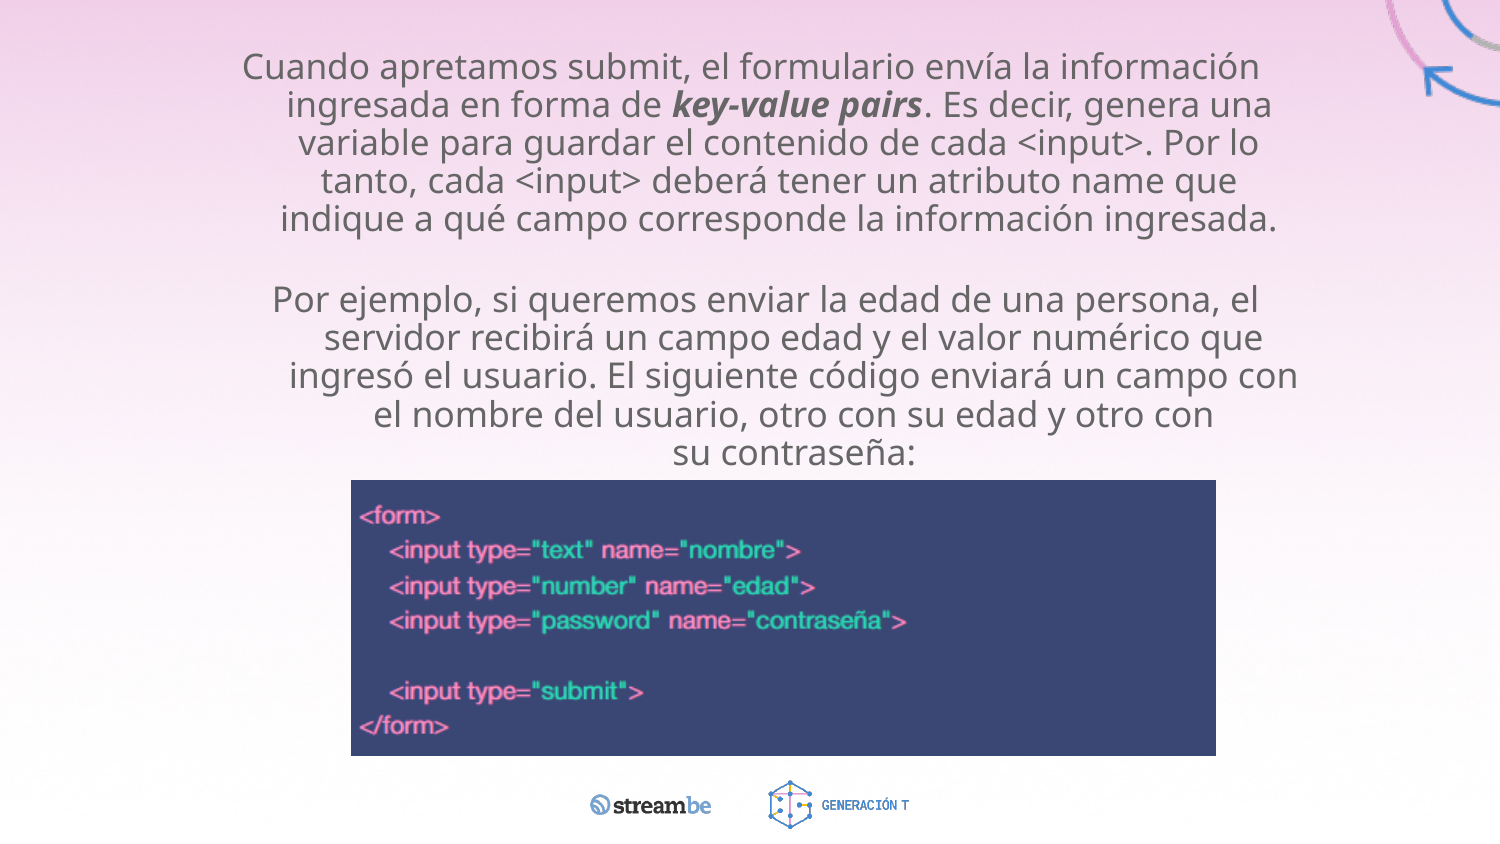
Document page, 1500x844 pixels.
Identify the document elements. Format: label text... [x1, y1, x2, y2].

picture [0, 0, 1500, 844]
text_box Por ejemplo, si queremos enviar la edad de una persona, el servidor recibirá un campo edad y el valor numérico que ingresó el usuario. El siguiente código enviará un campo con el nombre del usuario, otro con su edad y otro con su contraseña: [196, 275, 1322, 480]
subtitle Cuando apretamos submit, el formulario envía la información ingresada en forma de key-value pairs. Es decir, genera una variable para guardar el contenido de cada <input>. Por lo tanto, cada <input> deberá tener un atributo name que indique a qué campo corresponde la información ingresada. [182, 43, 1308, 247]
